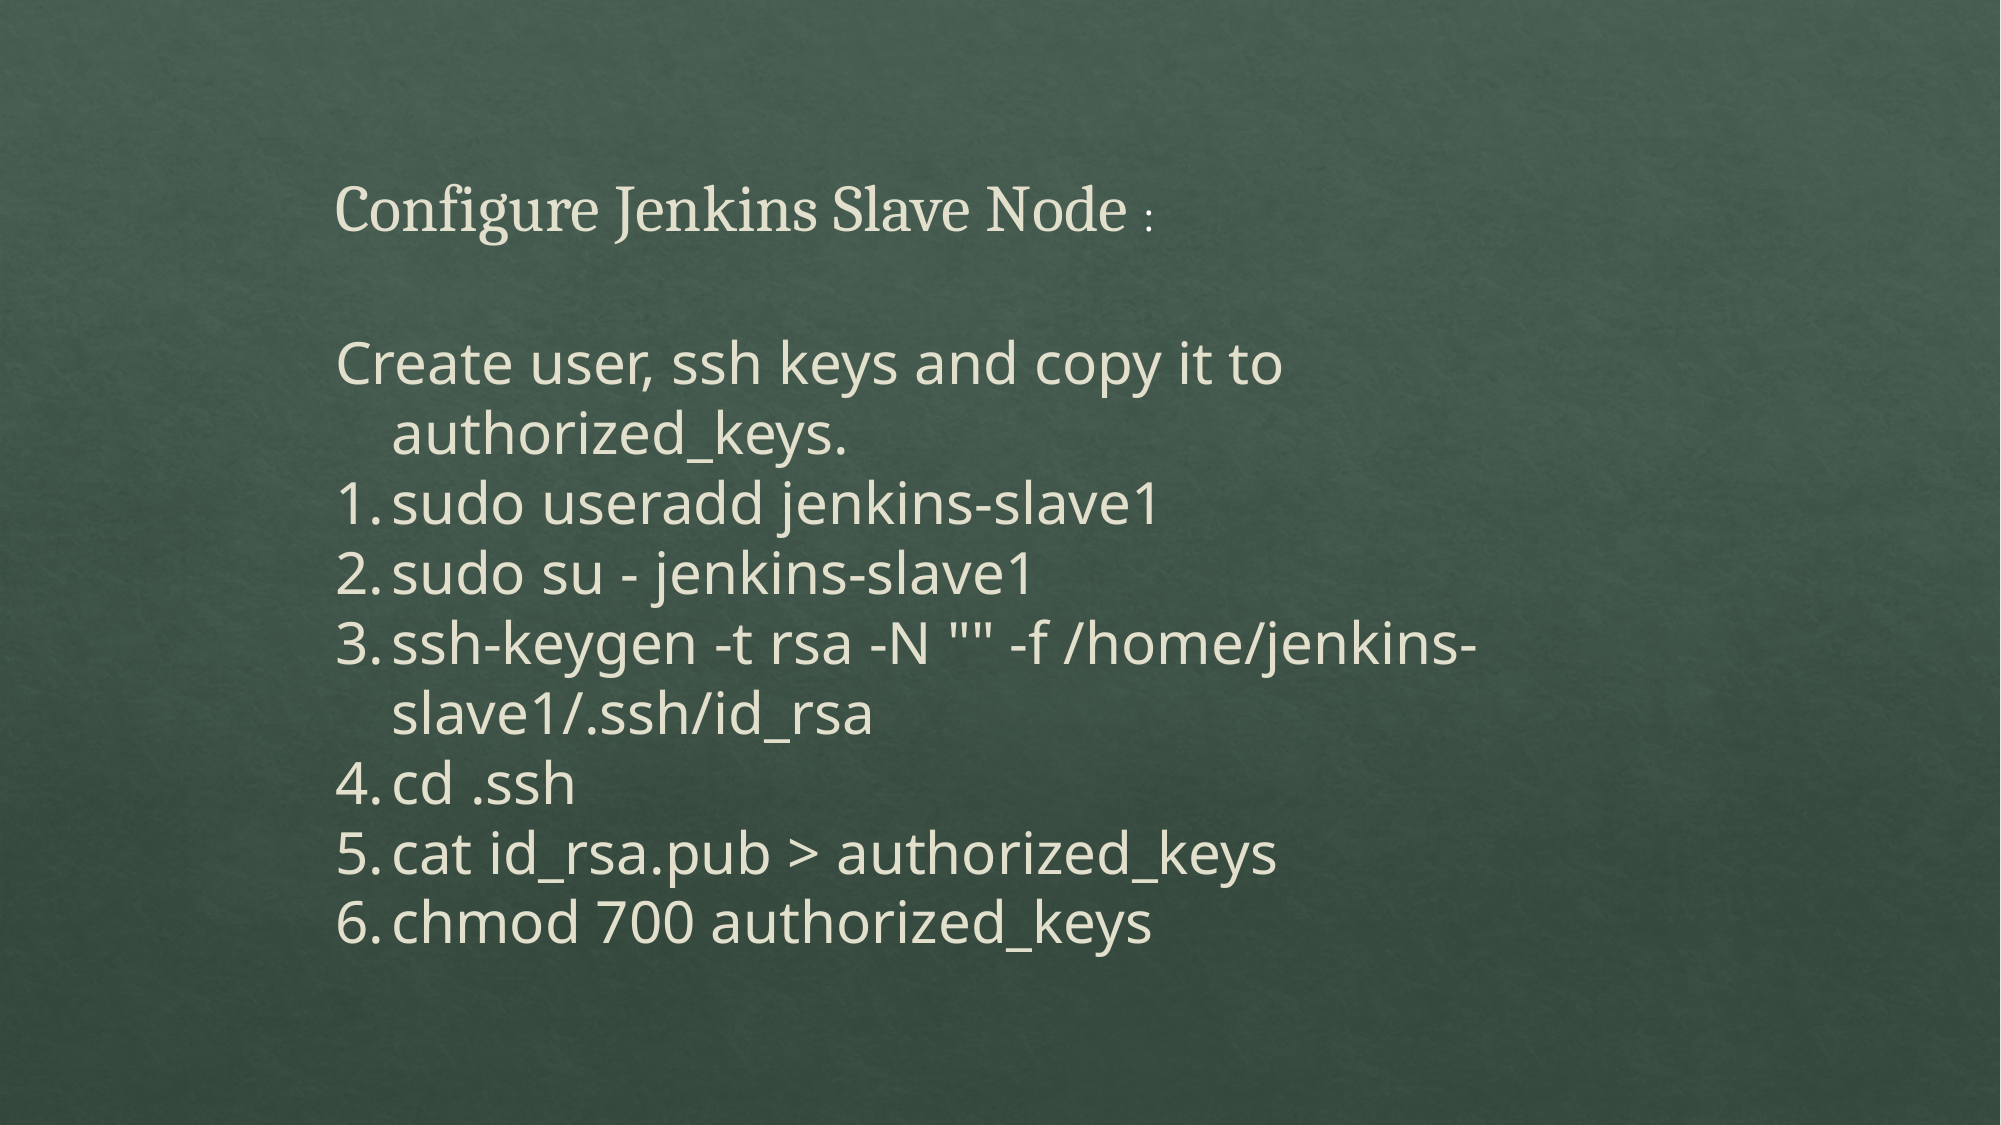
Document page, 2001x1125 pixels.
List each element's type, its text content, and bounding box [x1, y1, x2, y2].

text_box Create user, ssh keys and copy it to authorized_keys. sudo useradd jenkins-slave1 sudo su - jenkins-slave1 ssh-keygen -t rsa -N "" -f /home/jenkins-slave1/.ssh/id_rsa cd .ssh cat id_rsa.pub > authorized_keys chmod 700 authorized_keys [320, 318, 1770, 964]
text_box Configure Jenkins Slave Node : [320, 156, 1379, 252]
